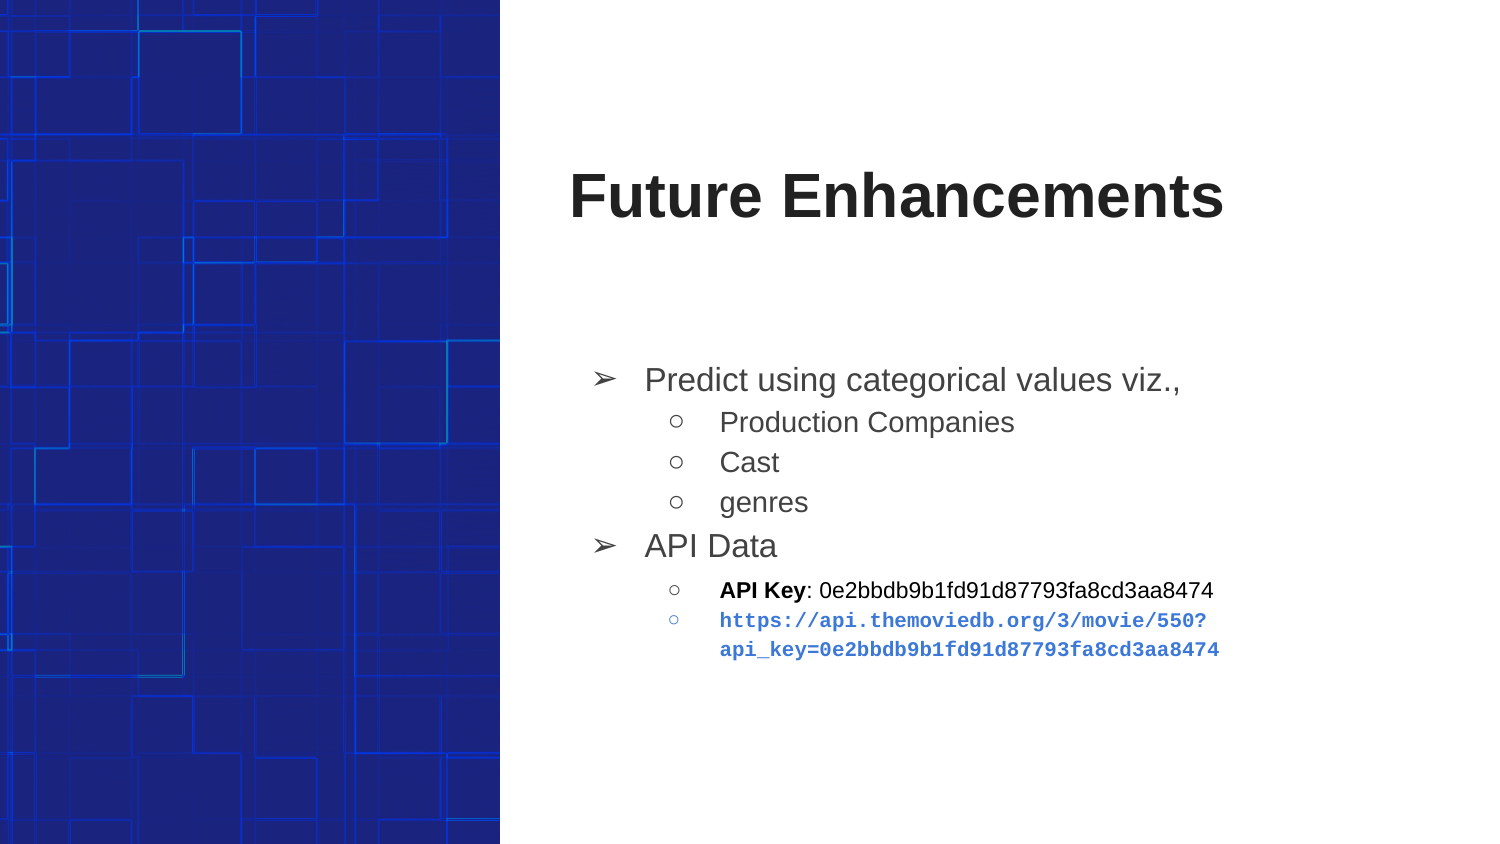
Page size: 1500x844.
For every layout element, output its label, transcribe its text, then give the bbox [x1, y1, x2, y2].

picture [0, 0, 500, 844]
title Future Enhancements [554, 17, 1414, 246]
list Predict using categorical values viz., Production Companies Cast genres API Data API Key: 0e2bbdb9b1fd91d87793fa8cd3aa8474 https://api.themoviedb.org/3/movie/550?api_key=0e2bbdb9b1fd91d87793fa8cd3aa8474 [554, 336, 1414, 727]
